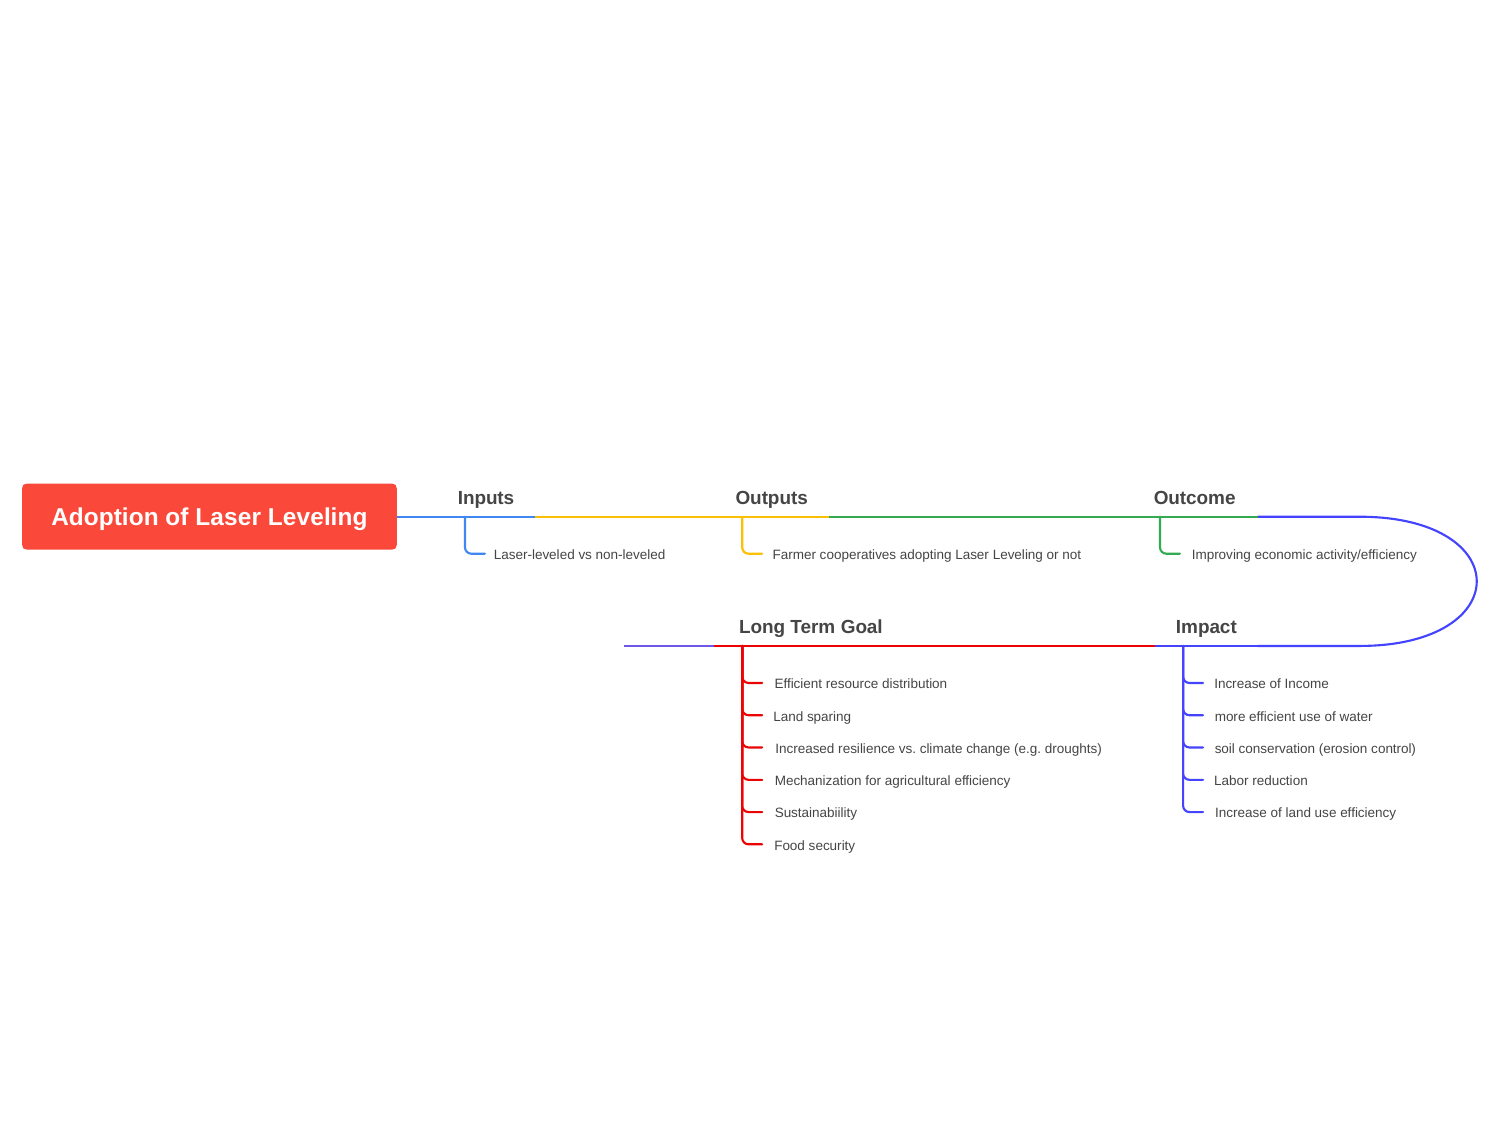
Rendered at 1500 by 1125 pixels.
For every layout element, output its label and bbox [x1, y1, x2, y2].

text_box [20, 372, 1479, 753]
